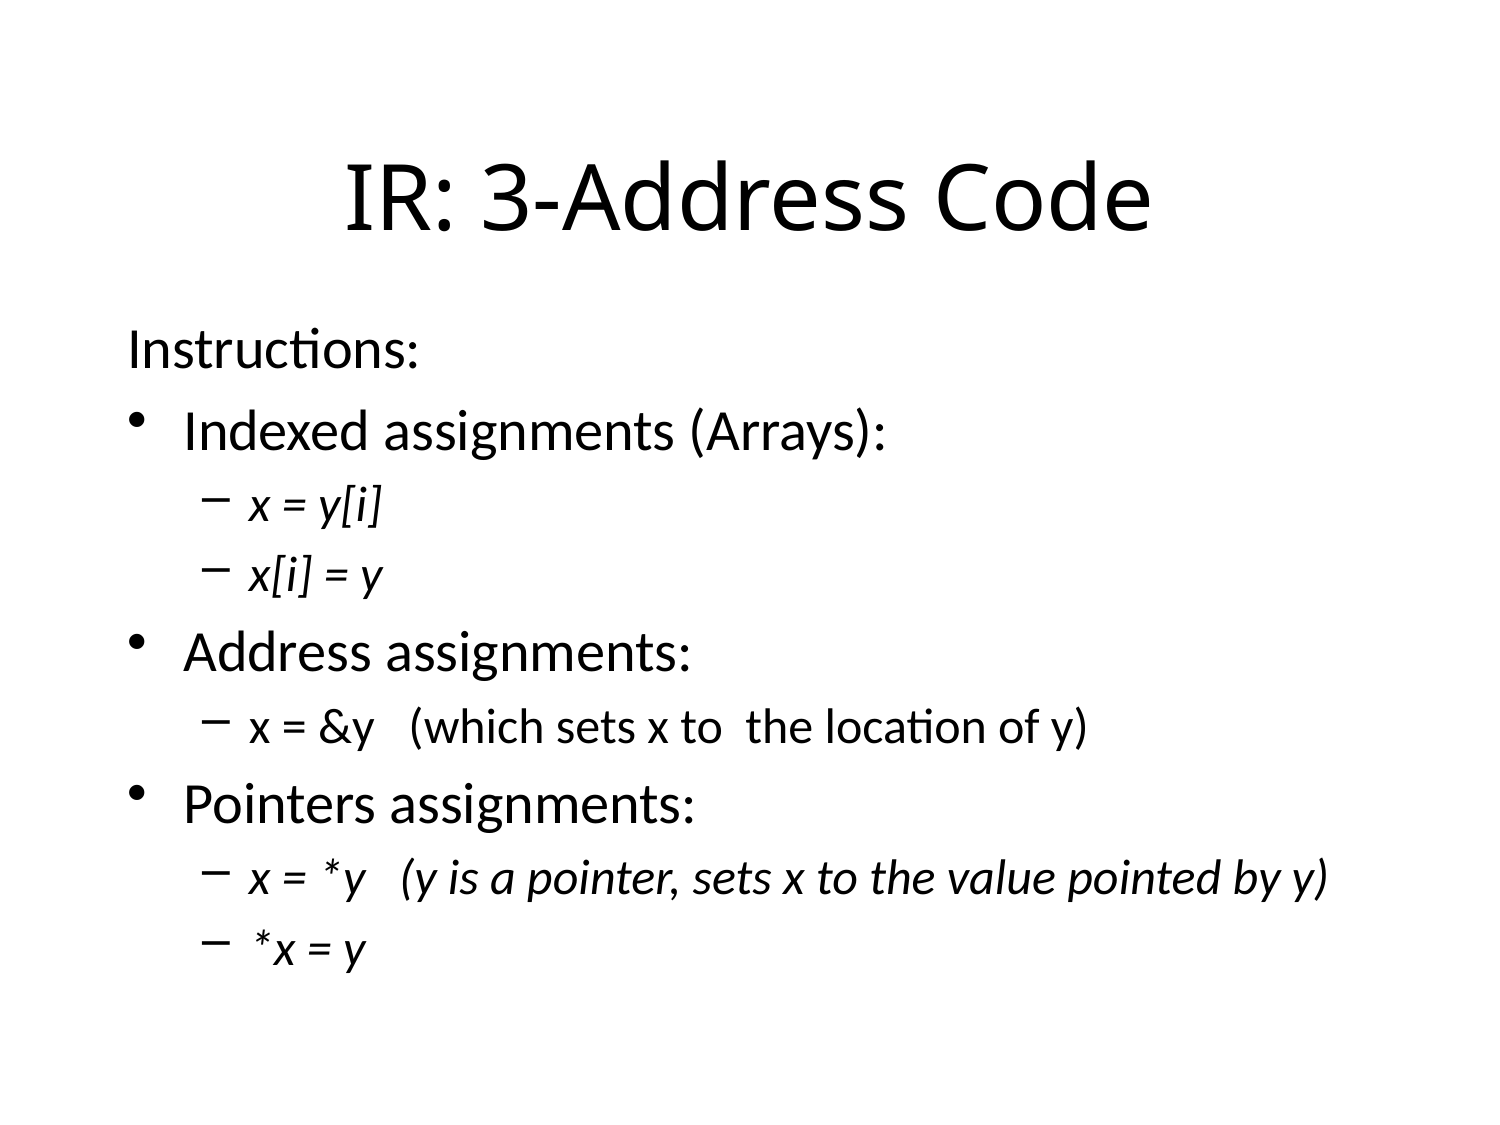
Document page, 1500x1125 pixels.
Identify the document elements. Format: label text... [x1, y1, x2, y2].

title IR: 3-Address Code [112, 99, 1388, 288]
list Instructions: Indexed assignments (Arrays): x = y[i] x[i] = y Address assignments: x = &y (which sets x to the location of y) Pointers assignments: x = *y (y is a pointer, sets x to the value pointed by y) *x = y [111, 302, 1400, 978]
